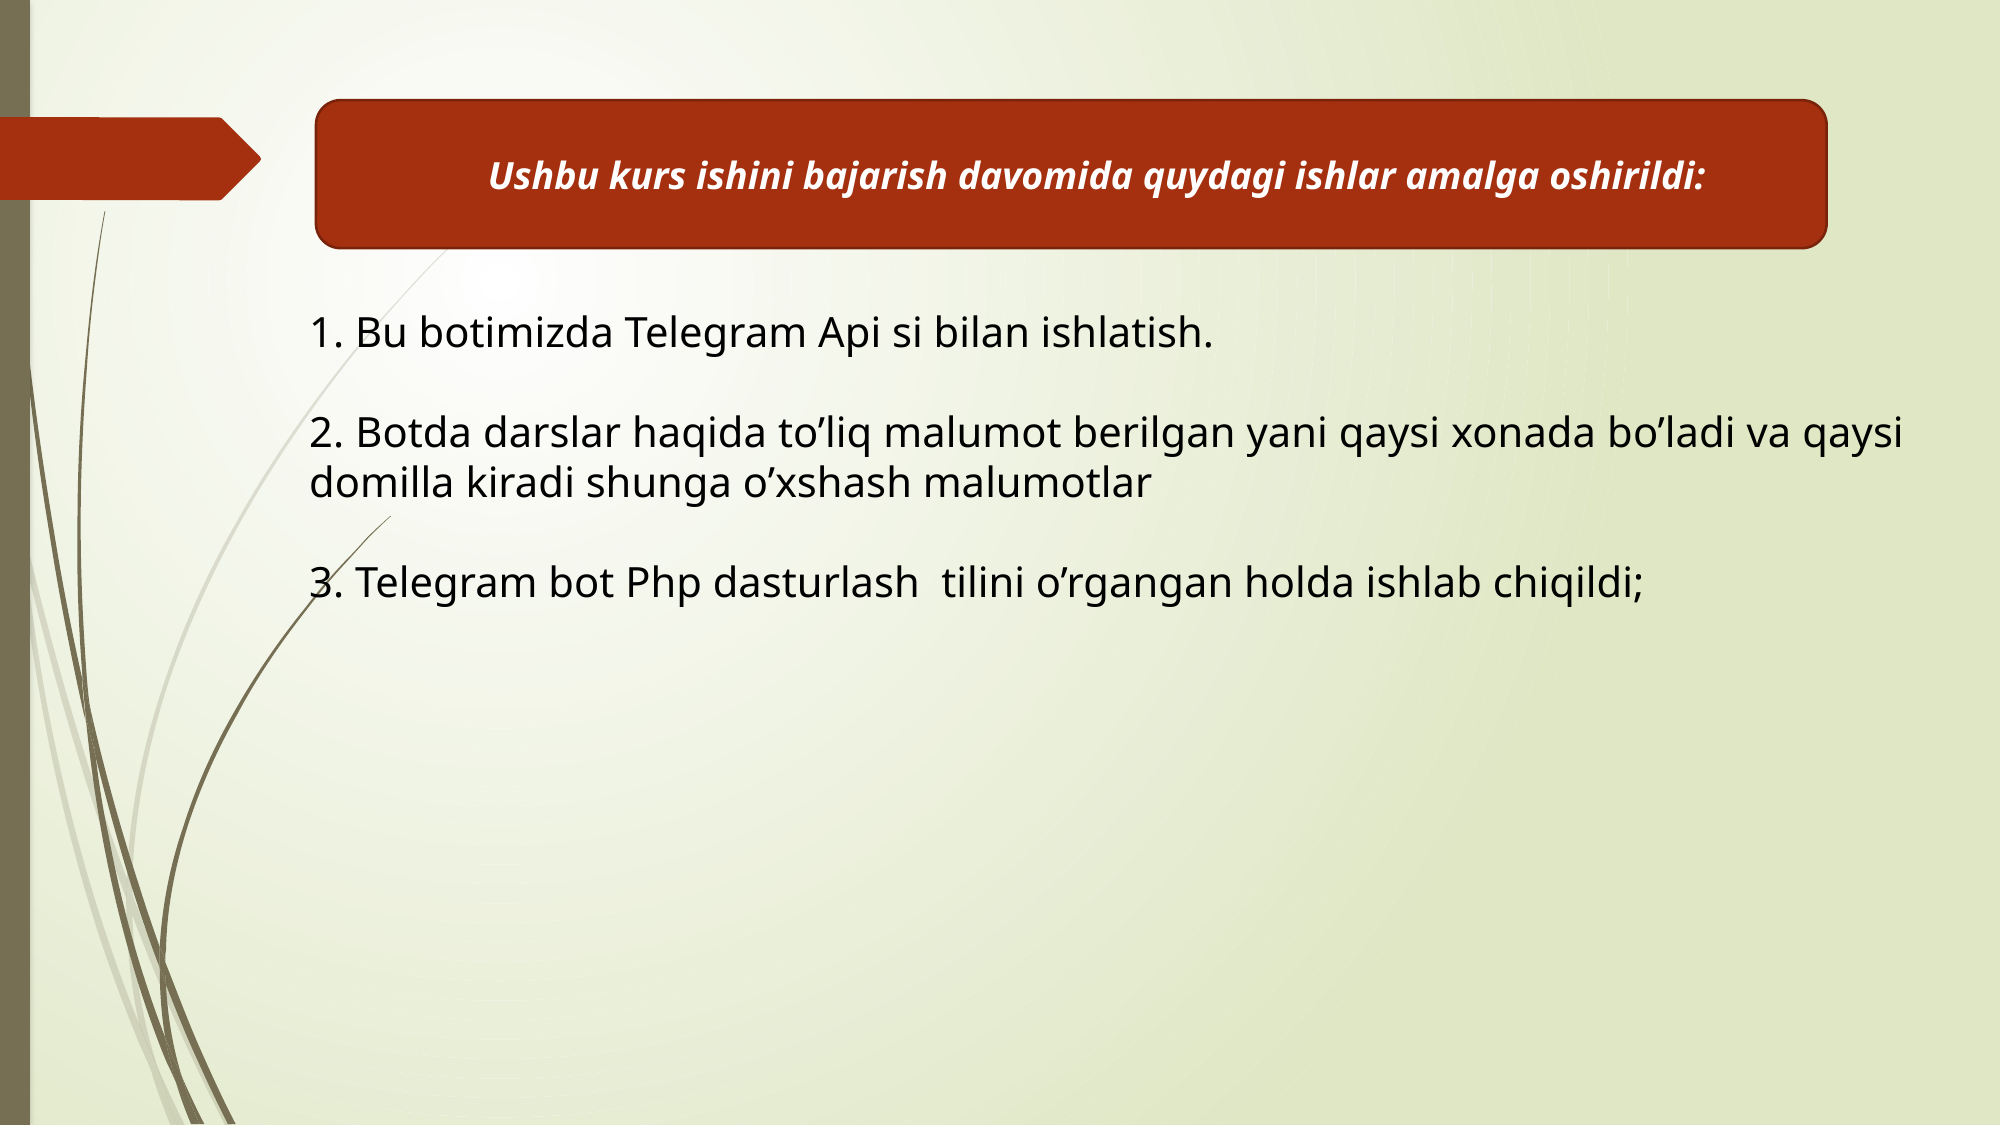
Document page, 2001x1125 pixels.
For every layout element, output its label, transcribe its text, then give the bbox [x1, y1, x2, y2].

text_box Ushbu kurs ishini bajarish davomida quydagi ishlar amalga oshirildi: [314, 98, 1828, 250]
text_box 1. Bu botimizda Telegram Api si bilan ishlatish. 2. Botda darslar haqida to’liq malumot berilgan yani qaysi xonada bo’ladi va qaysi domilla kiradi shunga o’xshash malumotlar 3. Telegram bot Php dasturlash tilini o’rgangan holda ishlab chiqildi; [294, 248, 1949, 614]
